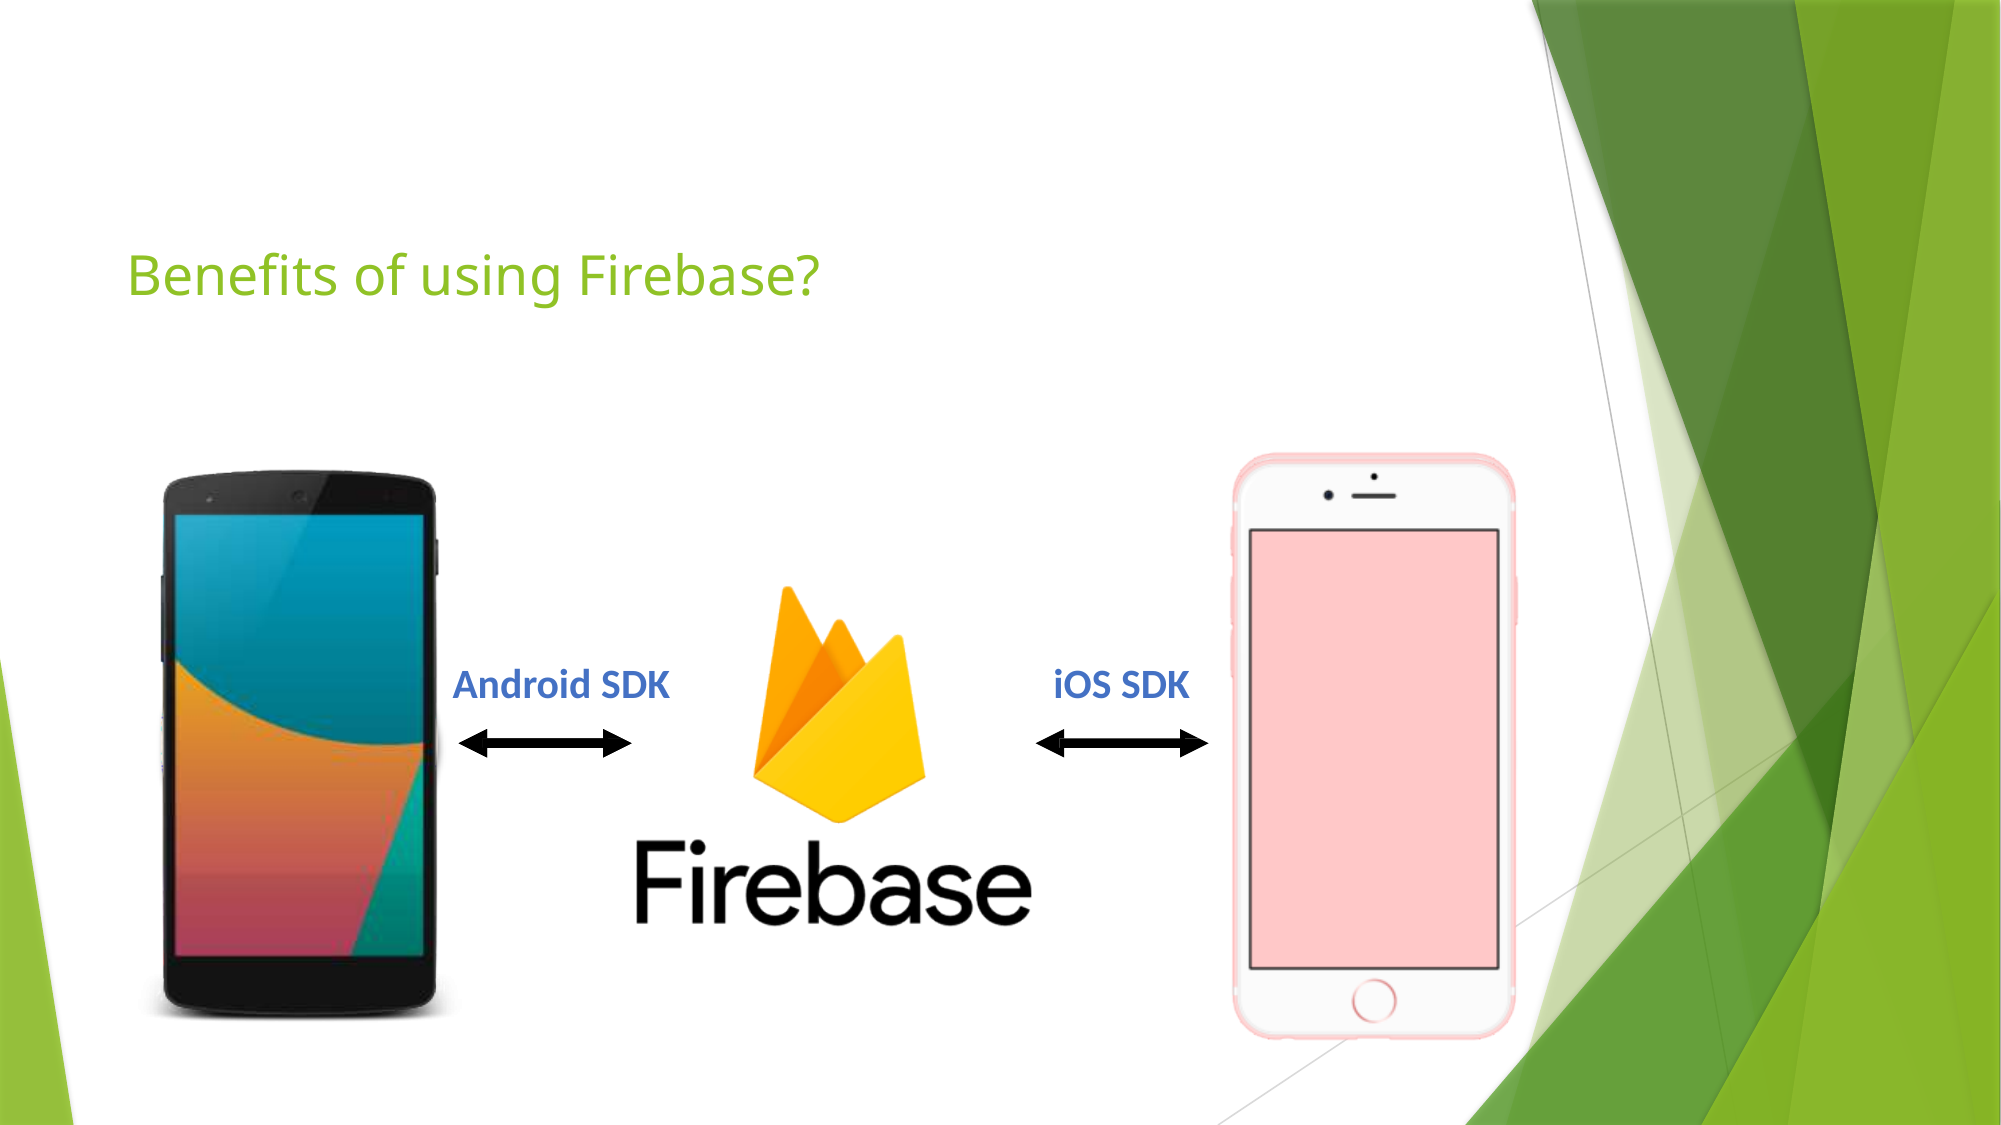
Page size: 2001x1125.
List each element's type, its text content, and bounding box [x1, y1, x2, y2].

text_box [106, 415, 1522, 1088]
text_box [106, 415, 633, 1071]
title Benefits of using Firebase? [111, 99, 1522, 317]
